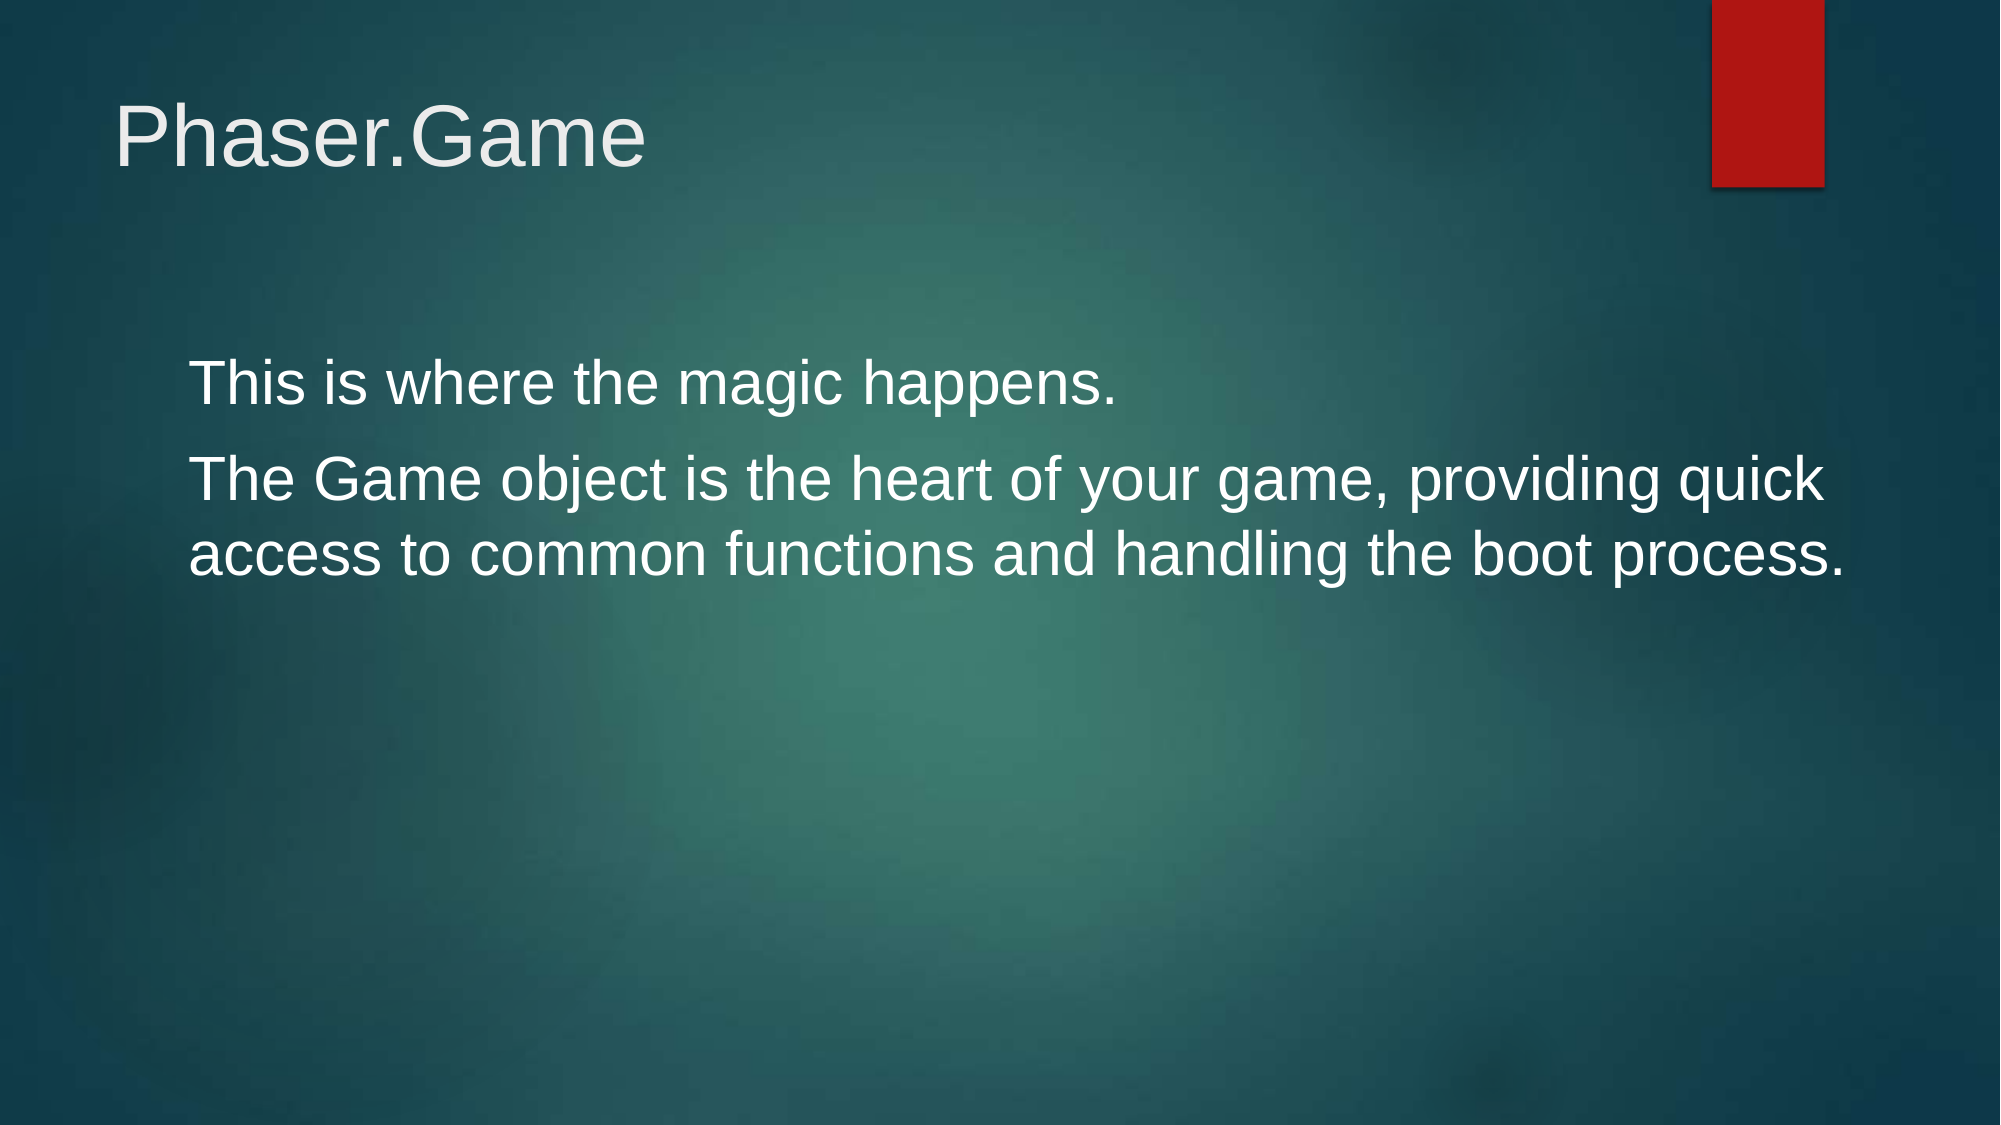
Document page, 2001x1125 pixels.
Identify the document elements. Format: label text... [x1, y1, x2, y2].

picture [0, 0, 2000, 1125]
text_box This is where the magic happens. The Game object is the heart of your game, providing quick access to common functions and handling the boot process. [186, 319, 1850, 589]
text_box Phaser.Game [111, 77, 656, 267]
